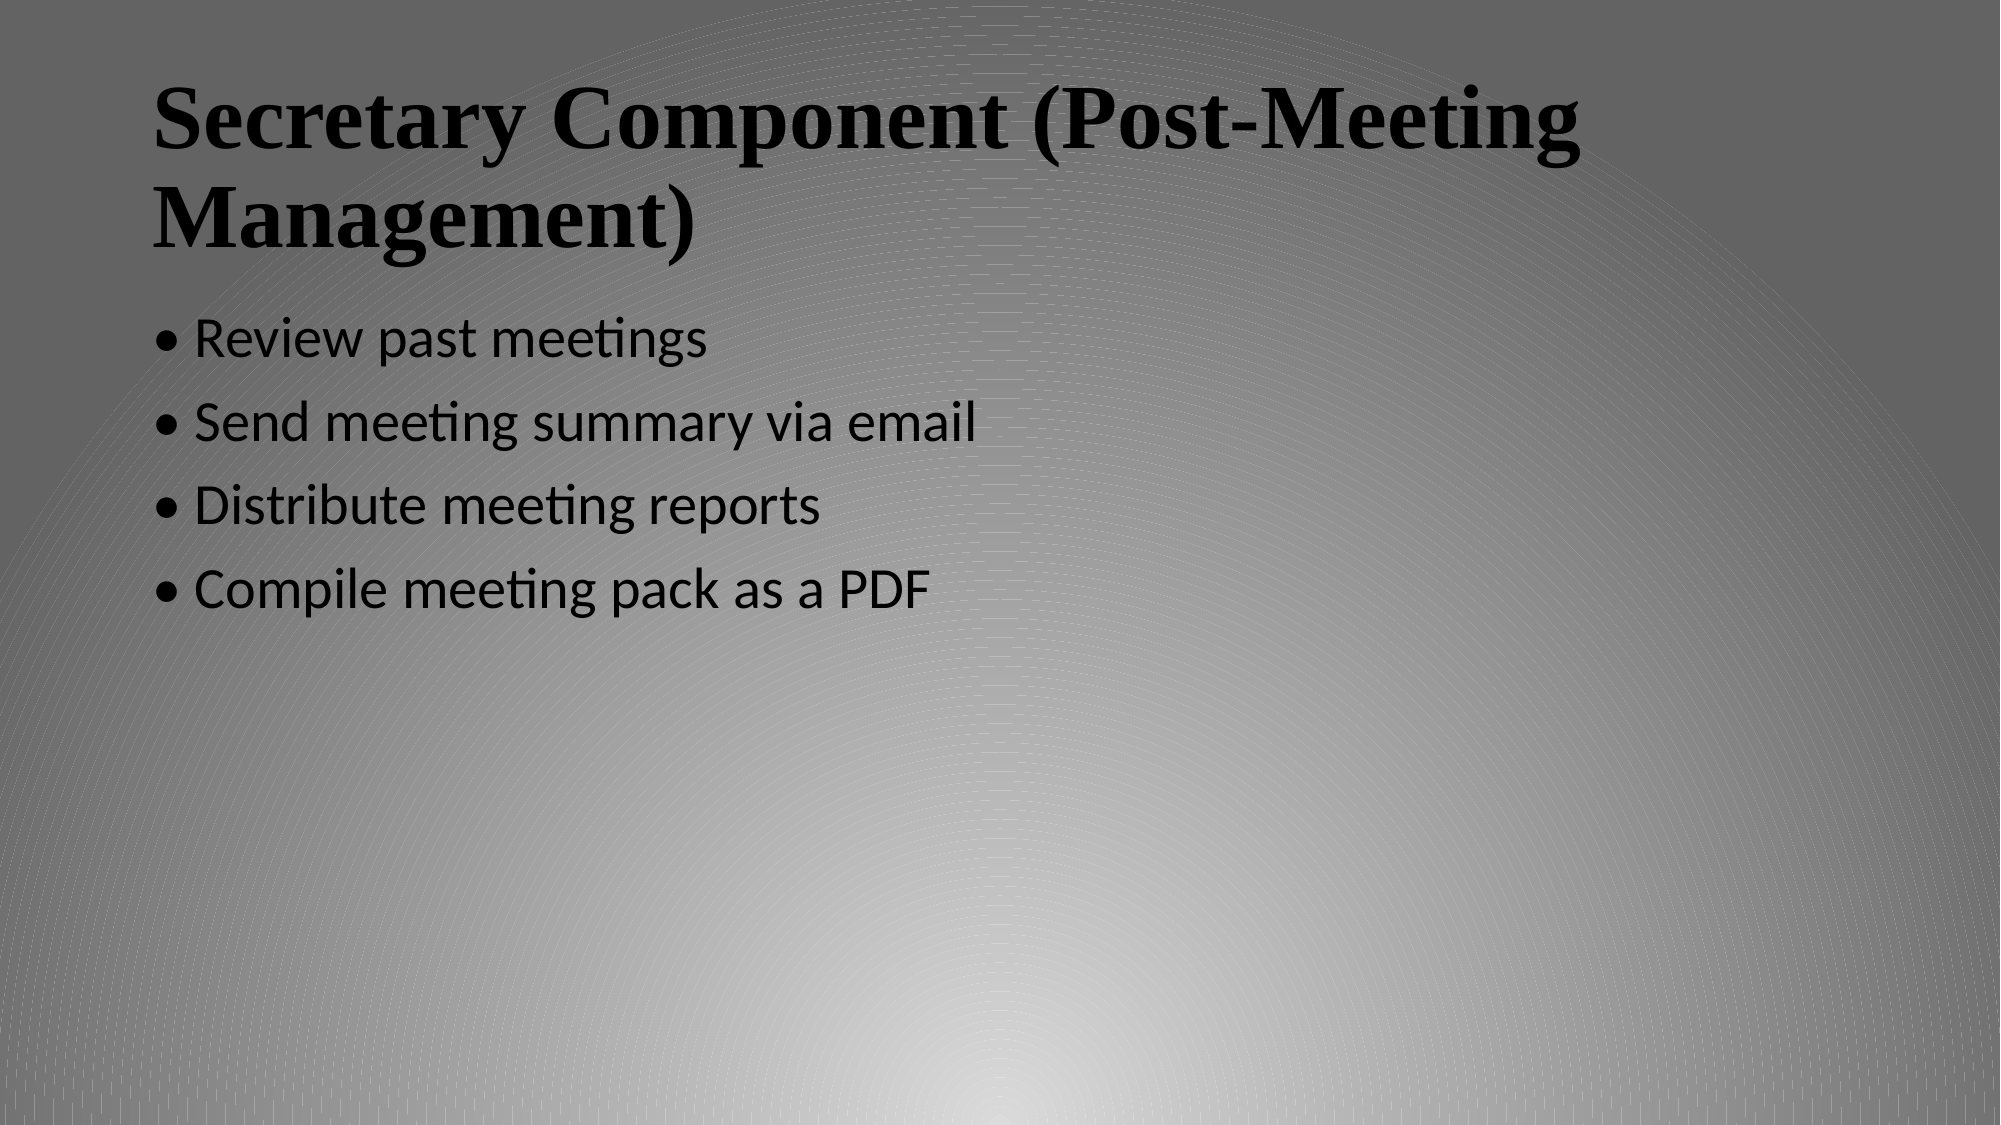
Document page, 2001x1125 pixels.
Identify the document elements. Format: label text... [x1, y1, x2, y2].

list • Review past meetings • Send meeting summary via email • Distribute meeting reports • Compile meeting pack as a PDF [137, 299, 1863, 1014]
title Secretary Component (Post-Meeting Management) [137, 59, 1863, 278]
